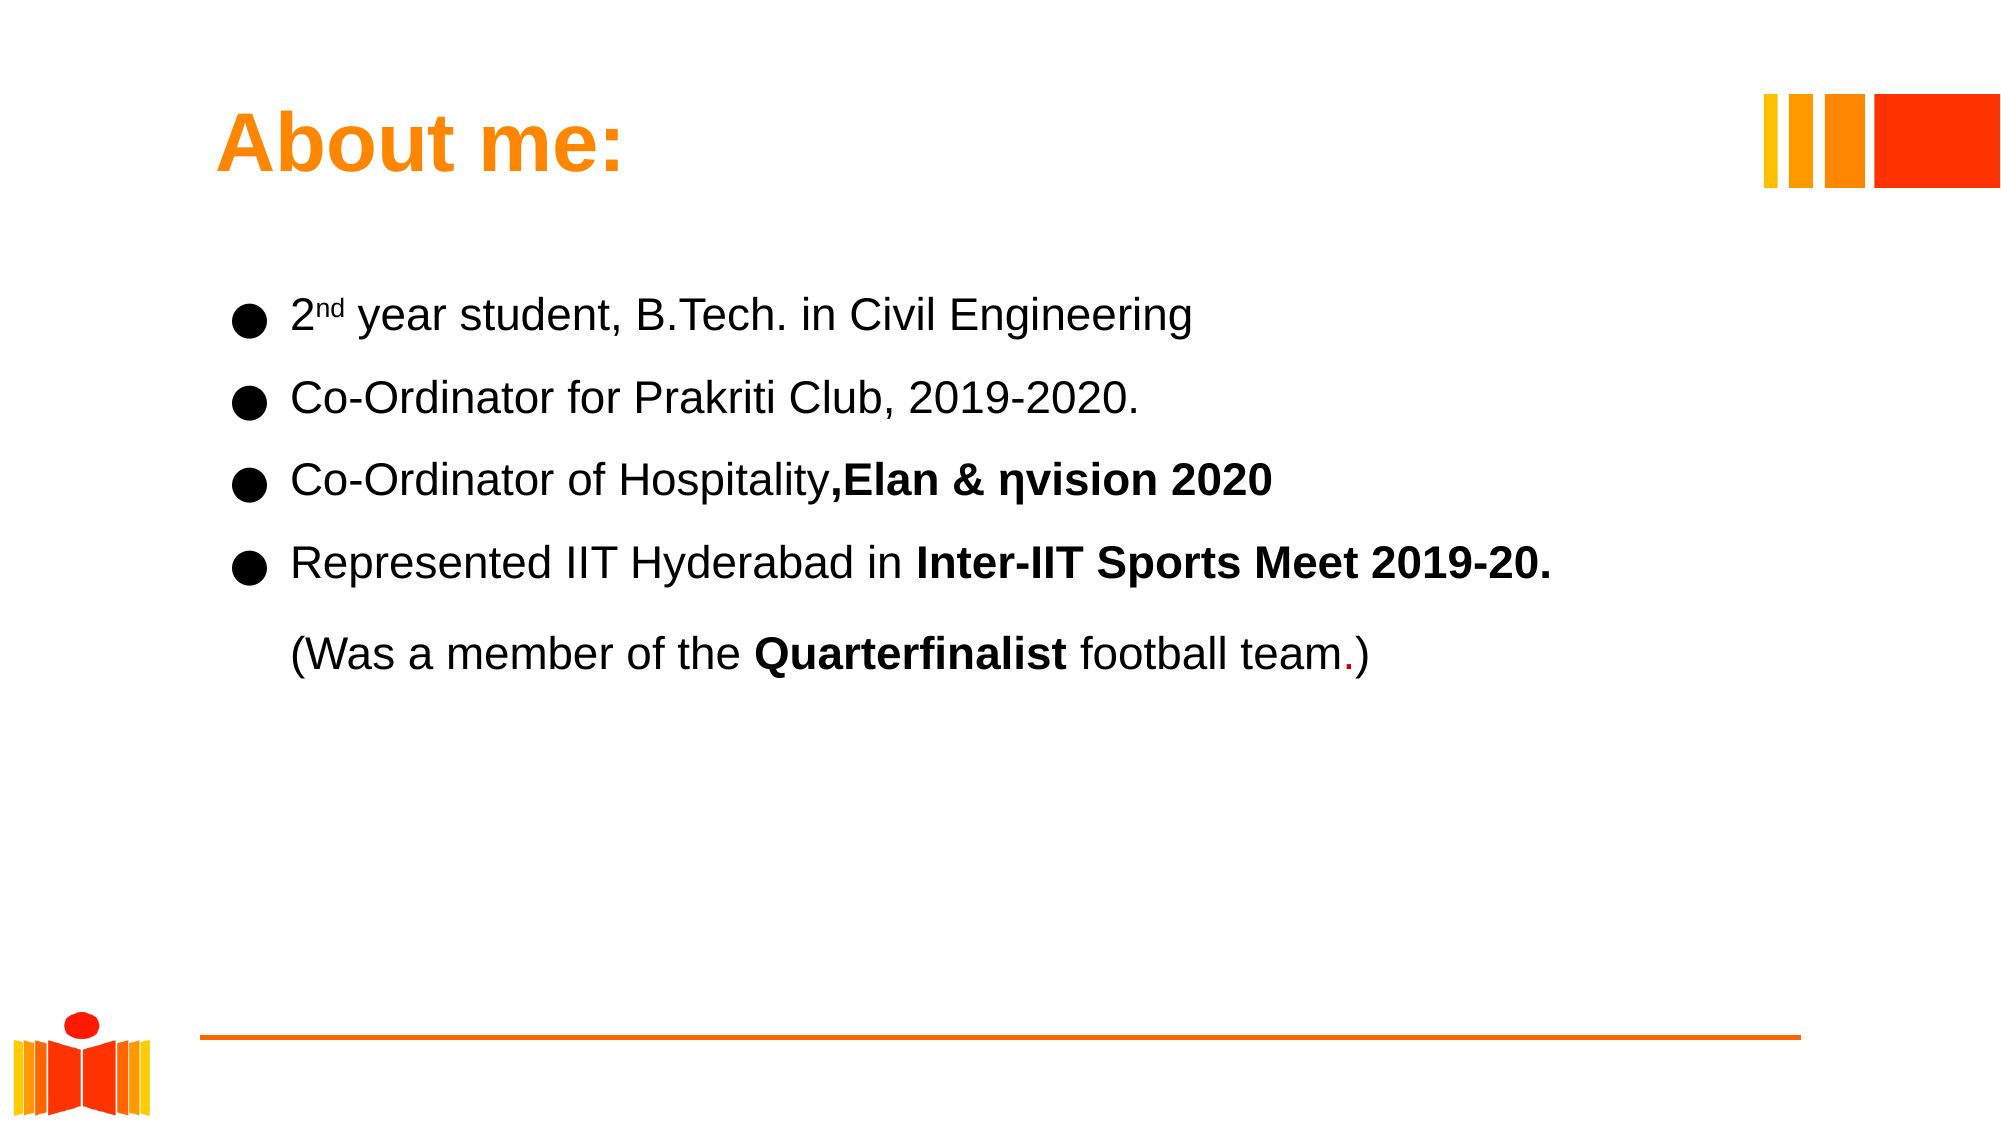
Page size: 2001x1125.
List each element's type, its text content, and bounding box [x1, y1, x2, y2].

picture [13, 1012, 150, 1118]
title About me: [200, 43, 1801, 234]
list 2nd year student, B.Tech. in Civil Engineering Co-Ordinator for Prakriti Club, 2019-2020. Co-Ordinator of Hospitality,Elan & ηvision 2020 Represented IIT Hyderabad in Inter-IIT Sports Meet 2019-20. (Was a member of the Quarterfinalist football team.) [200, 249, 1800, 1035]
